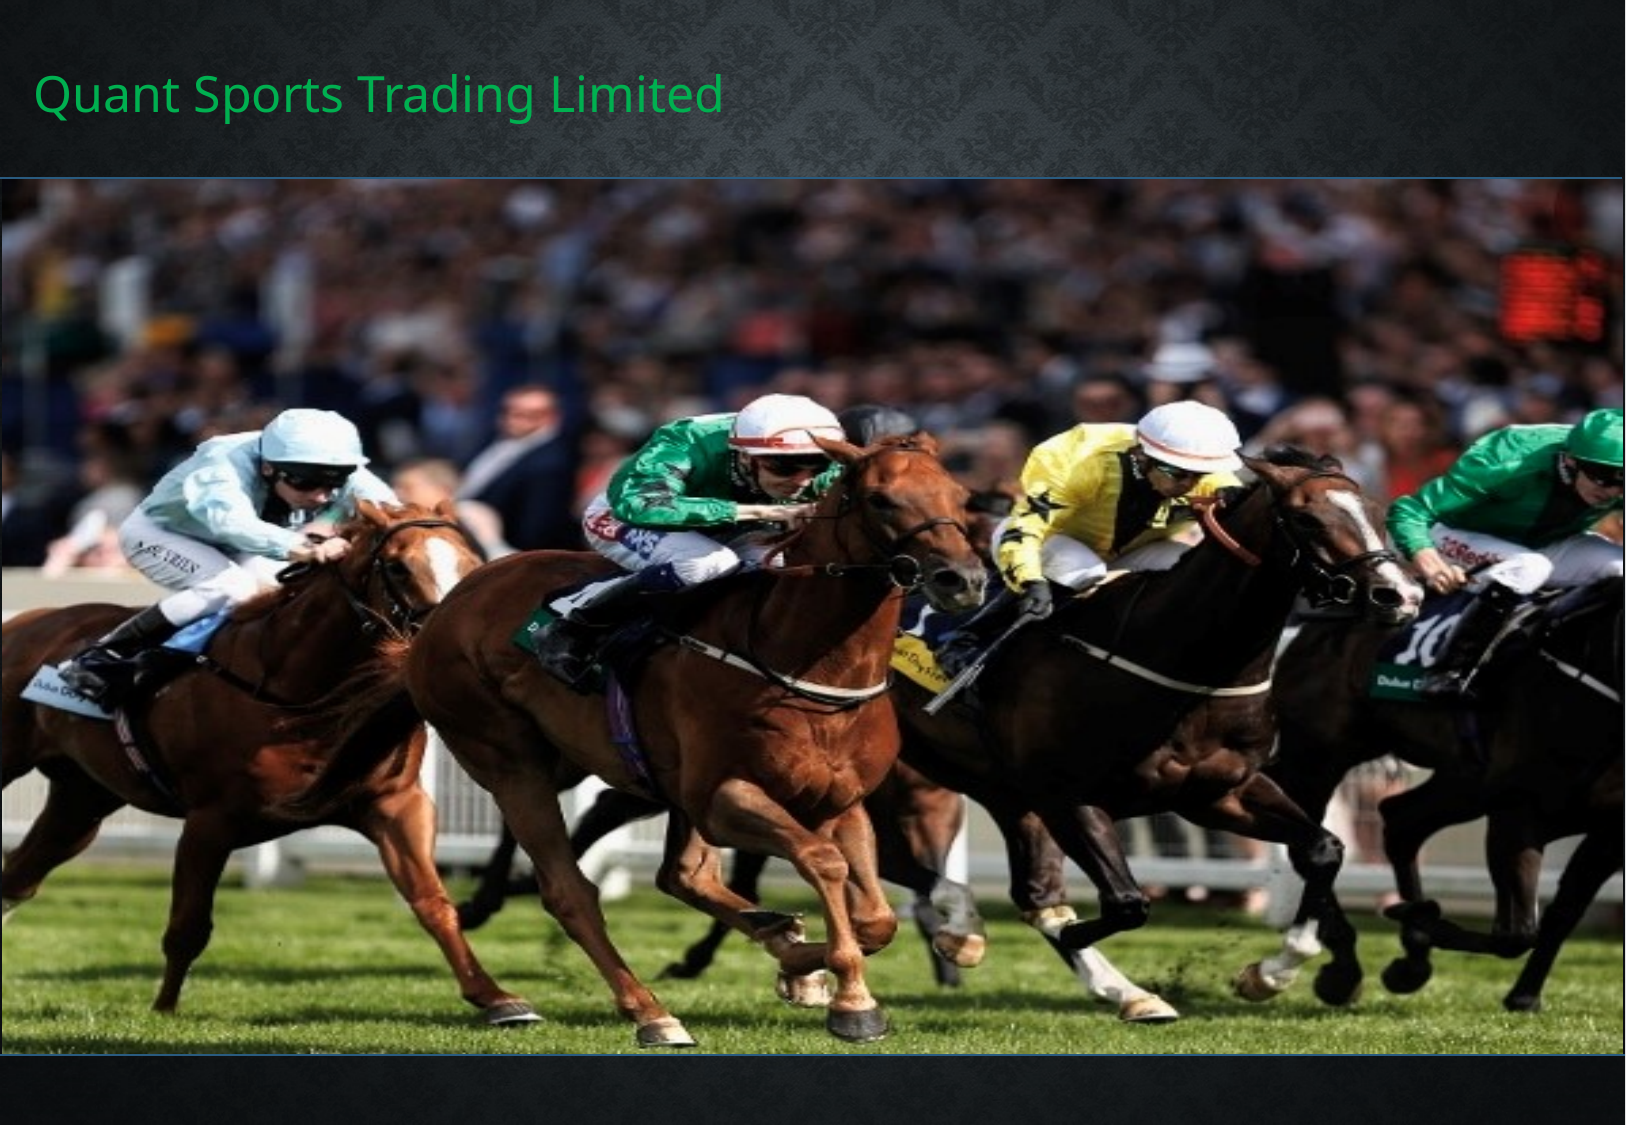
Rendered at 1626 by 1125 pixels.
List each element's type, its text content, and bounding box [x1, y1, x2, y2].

picture [0, 0, 1626, 1125]
text_box Quant Sports Trading Limited ` [0, 55, 907, 177]
